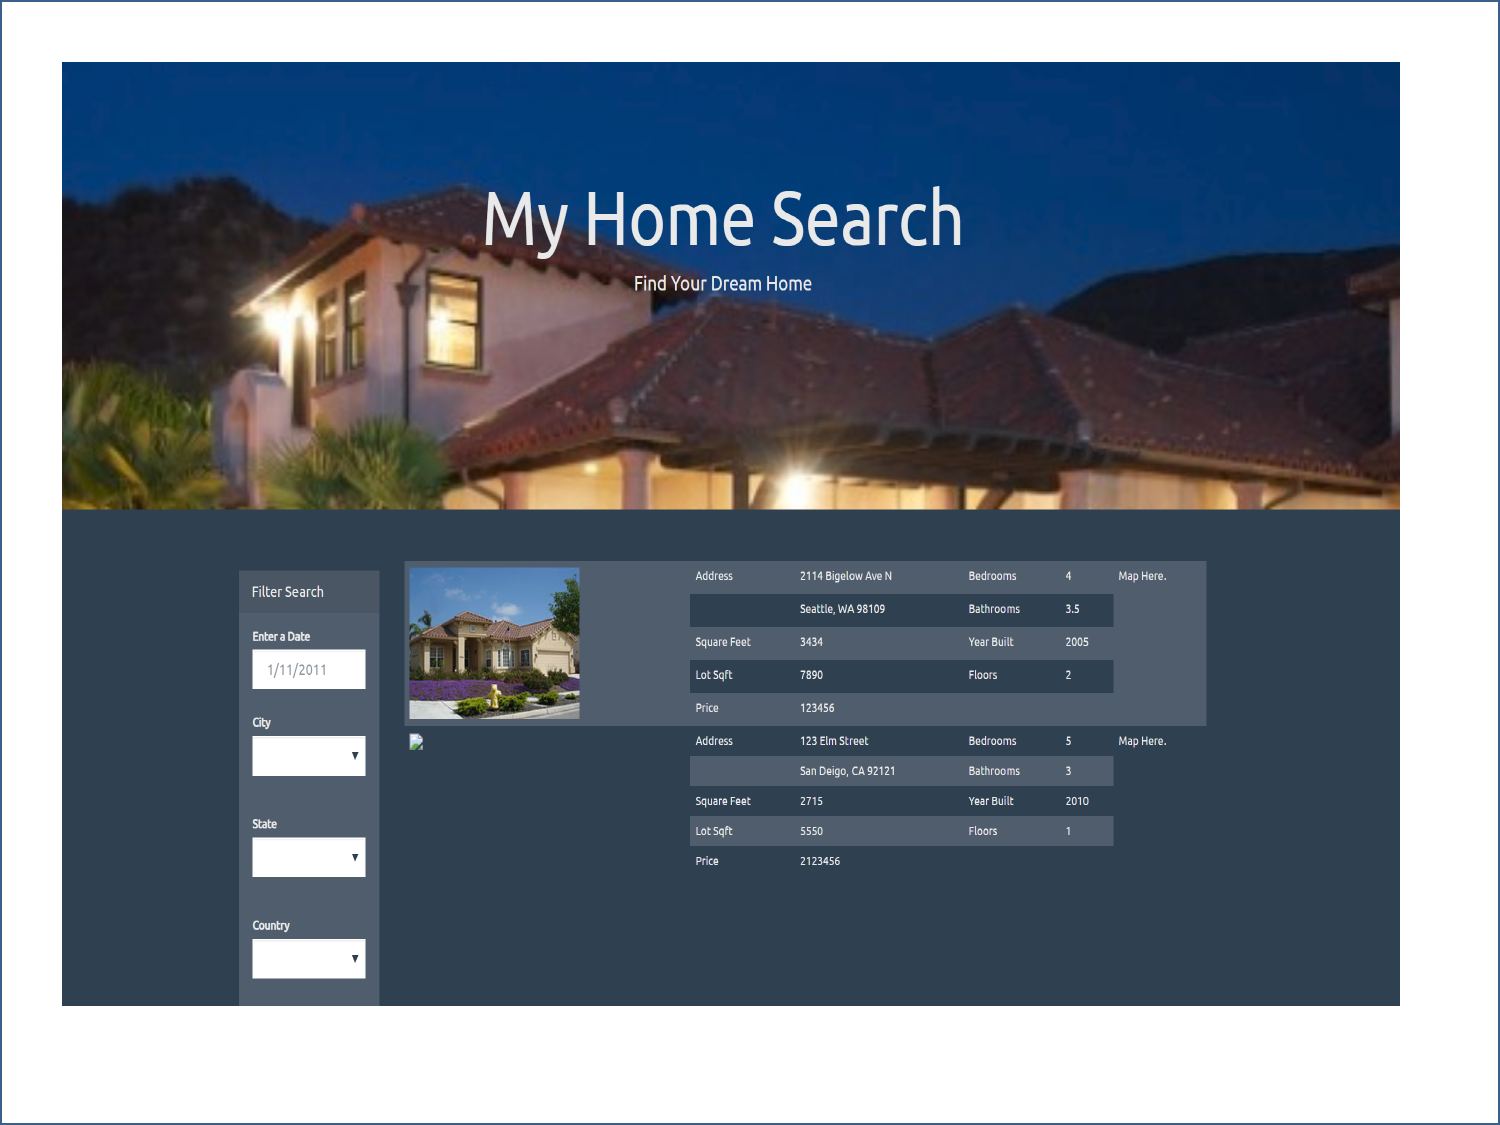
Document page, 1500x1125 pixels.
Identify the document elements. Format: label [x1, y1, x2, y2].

picture [62, 62, 1401, 1007]
text_box [0, 0, 1500, 1125]
